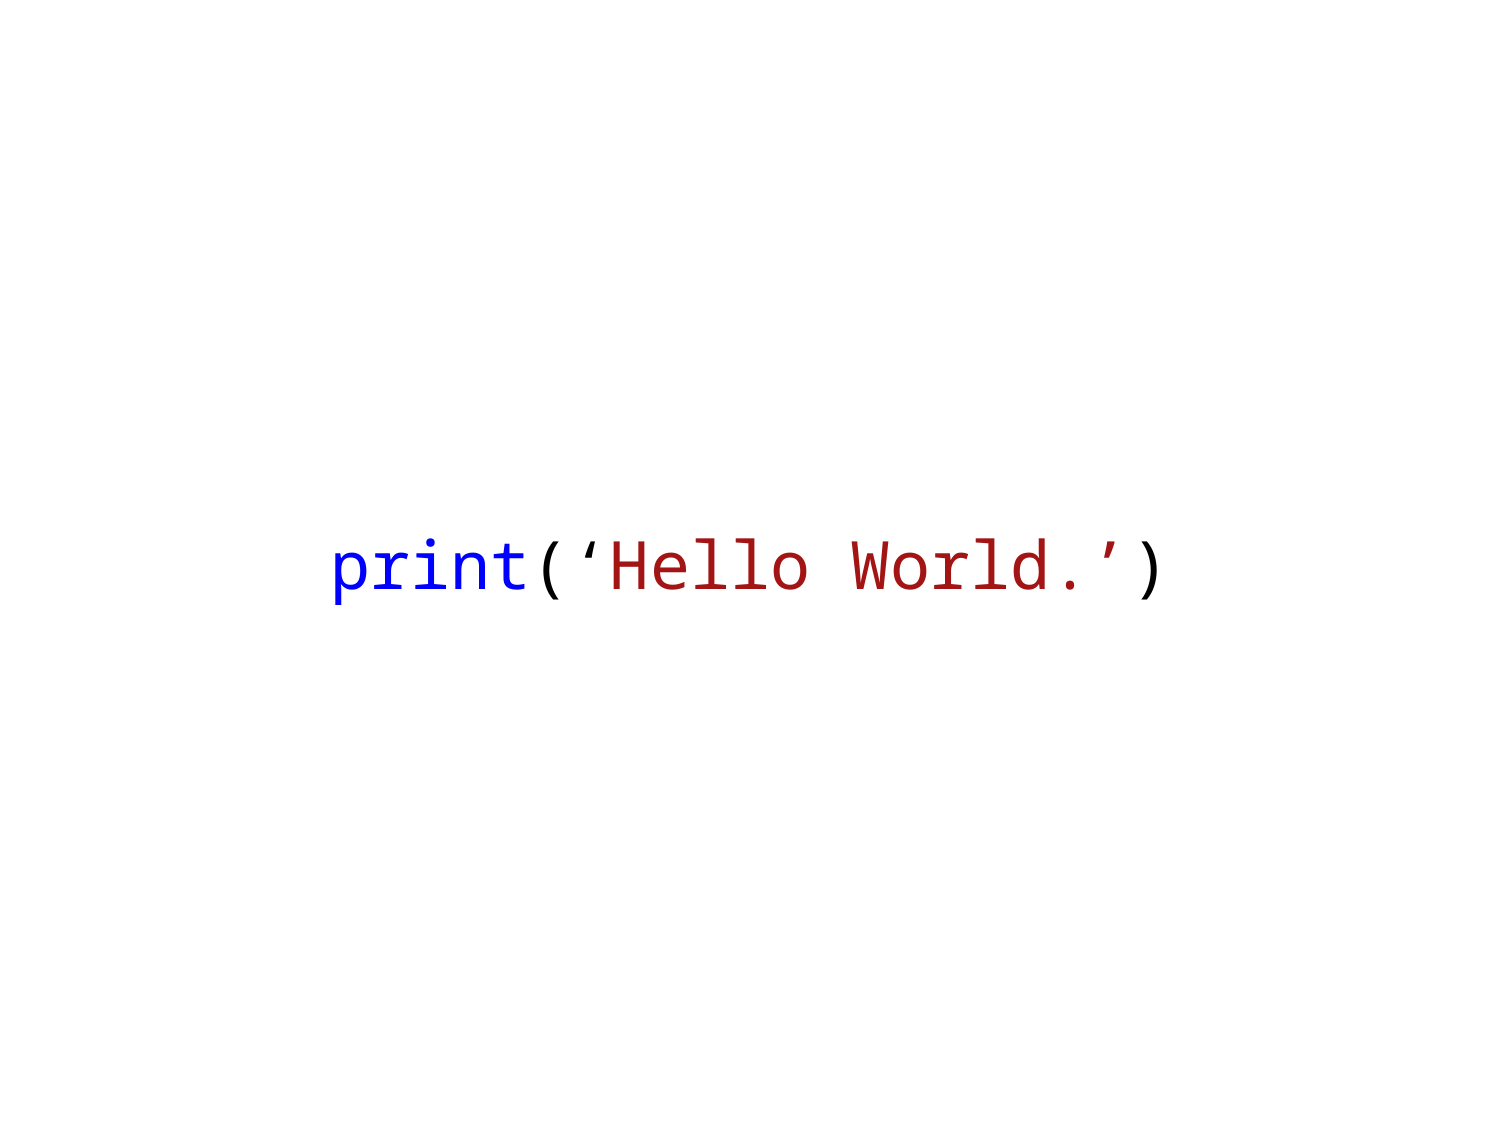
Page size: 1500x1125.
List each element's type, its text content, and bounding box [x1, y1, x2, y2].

list print(‘Hello World.’) [75, 176, 1425, 949]
